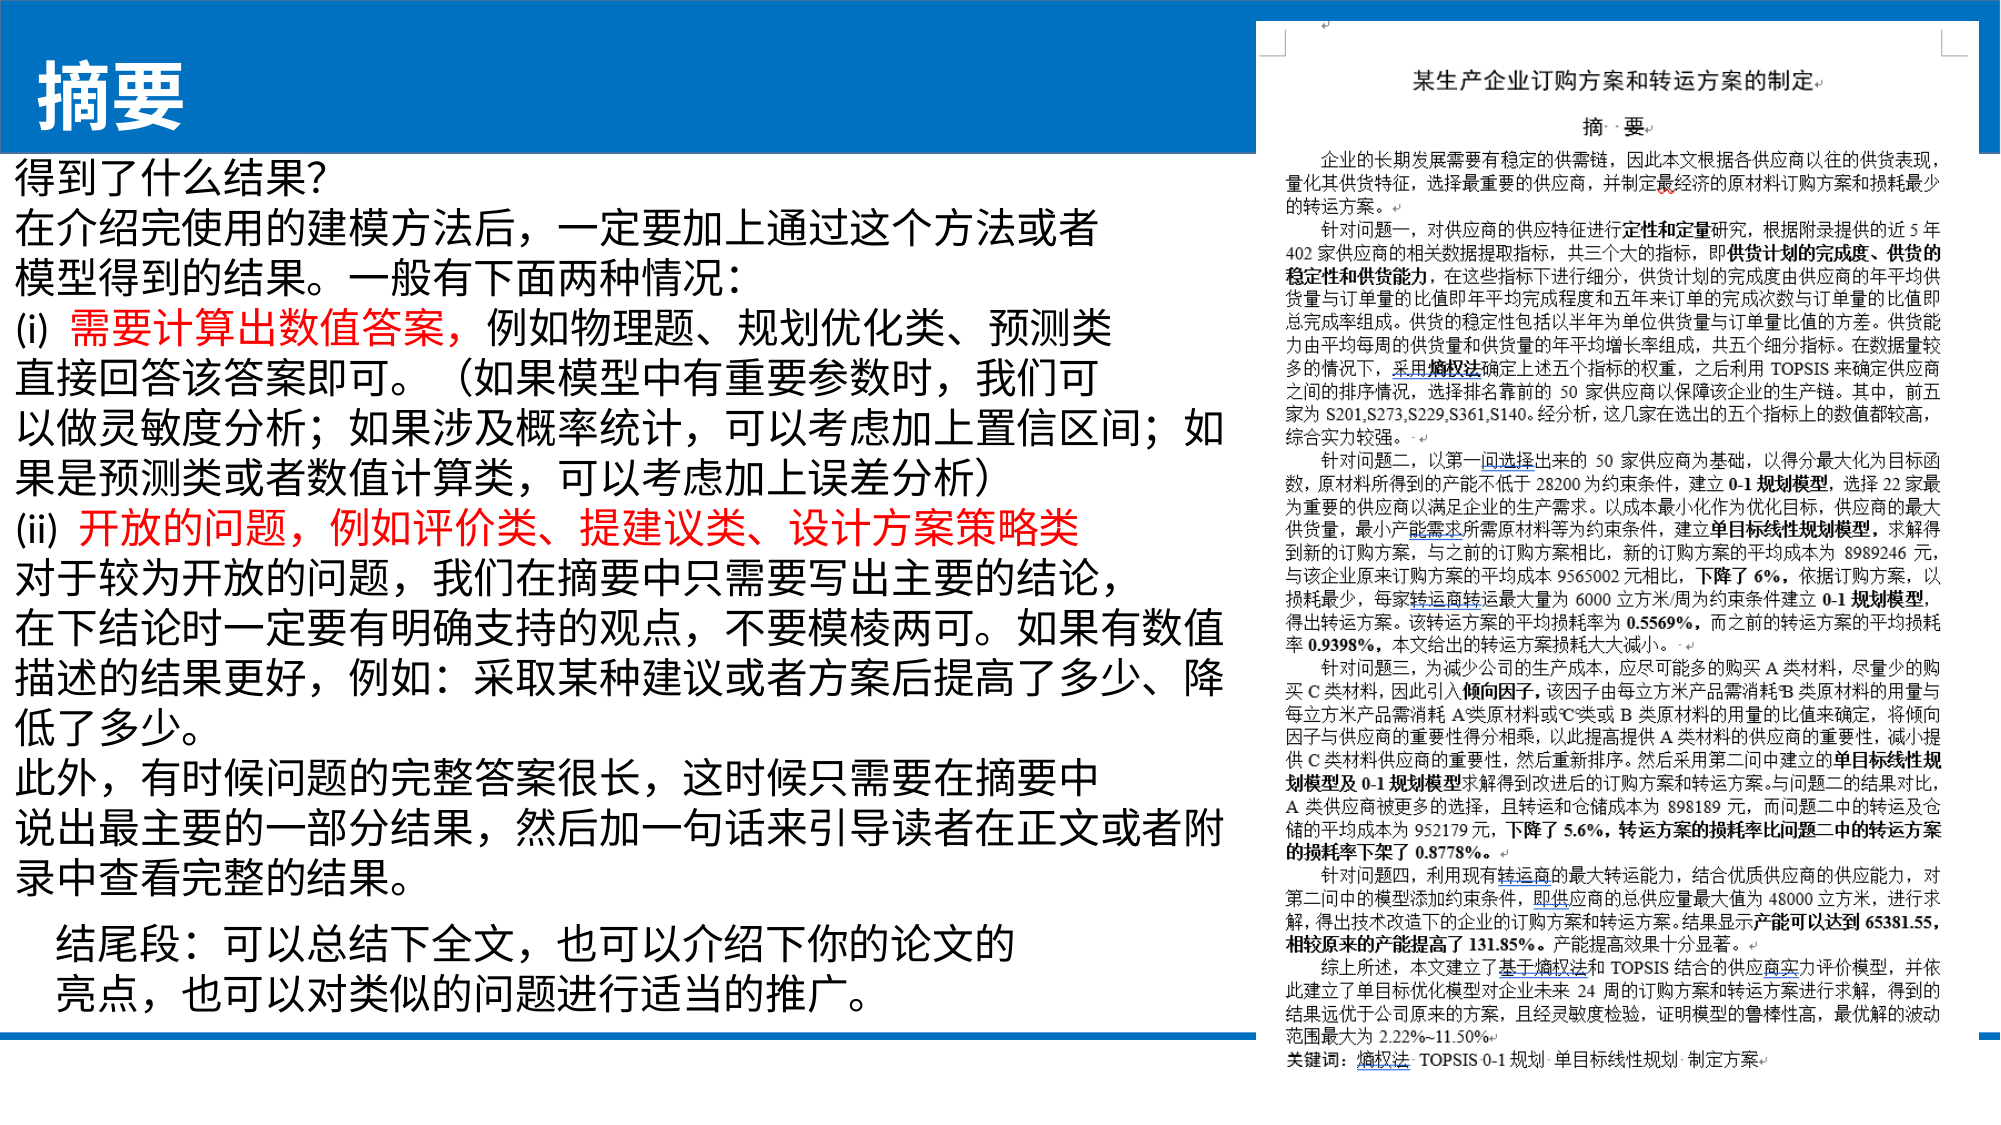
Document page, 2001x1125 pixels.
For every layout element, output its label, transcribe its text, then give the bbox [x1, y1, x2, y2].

text_box 得到了什么结果？ 在介绍完使用的建模方法后，一定要加上通过这个方法或者 模型得到的结果。一般有下面两种情况： (i) 需要计算出数值答案，例如物理题、规划优化类、预测类 直接回答该答案即可。（如果模型中有重要参数时，我们可 以做灵敏度分析；如果涉及概率统计，可以考虑加上置信区间；如果是预测类或者数值计算类，可以考虑加上误差分析） (ii) 开放的问题，例如评价类、提建议类、设计方案策略类 对于较为开放的问题，我们在摘要中只需要写出主要的结论， 在下结论时一定要有明确支持的观点，不要模棱两可。如果有数值描述的结果更好，例如：采取某种建议或者方案后提高了多少、降低了多少。 此外，有时候问题的完整答案很长，这时候只需要在摘要中 说出最主要的一部分结果，然后加一句话来引导读者在正文或者附录中查看完整的结果。 [0, 144, 1252, 910]
text_box 结尾段：可以总结下全文，也可以介绍下你的论文的亮点，也可以对类似的问题进行适当的推广。 [41, 910, 1042, 1026]
text_box 摘要 [21, 32, 1147, 144]
picture [1256, 21, 1979, 1077]
